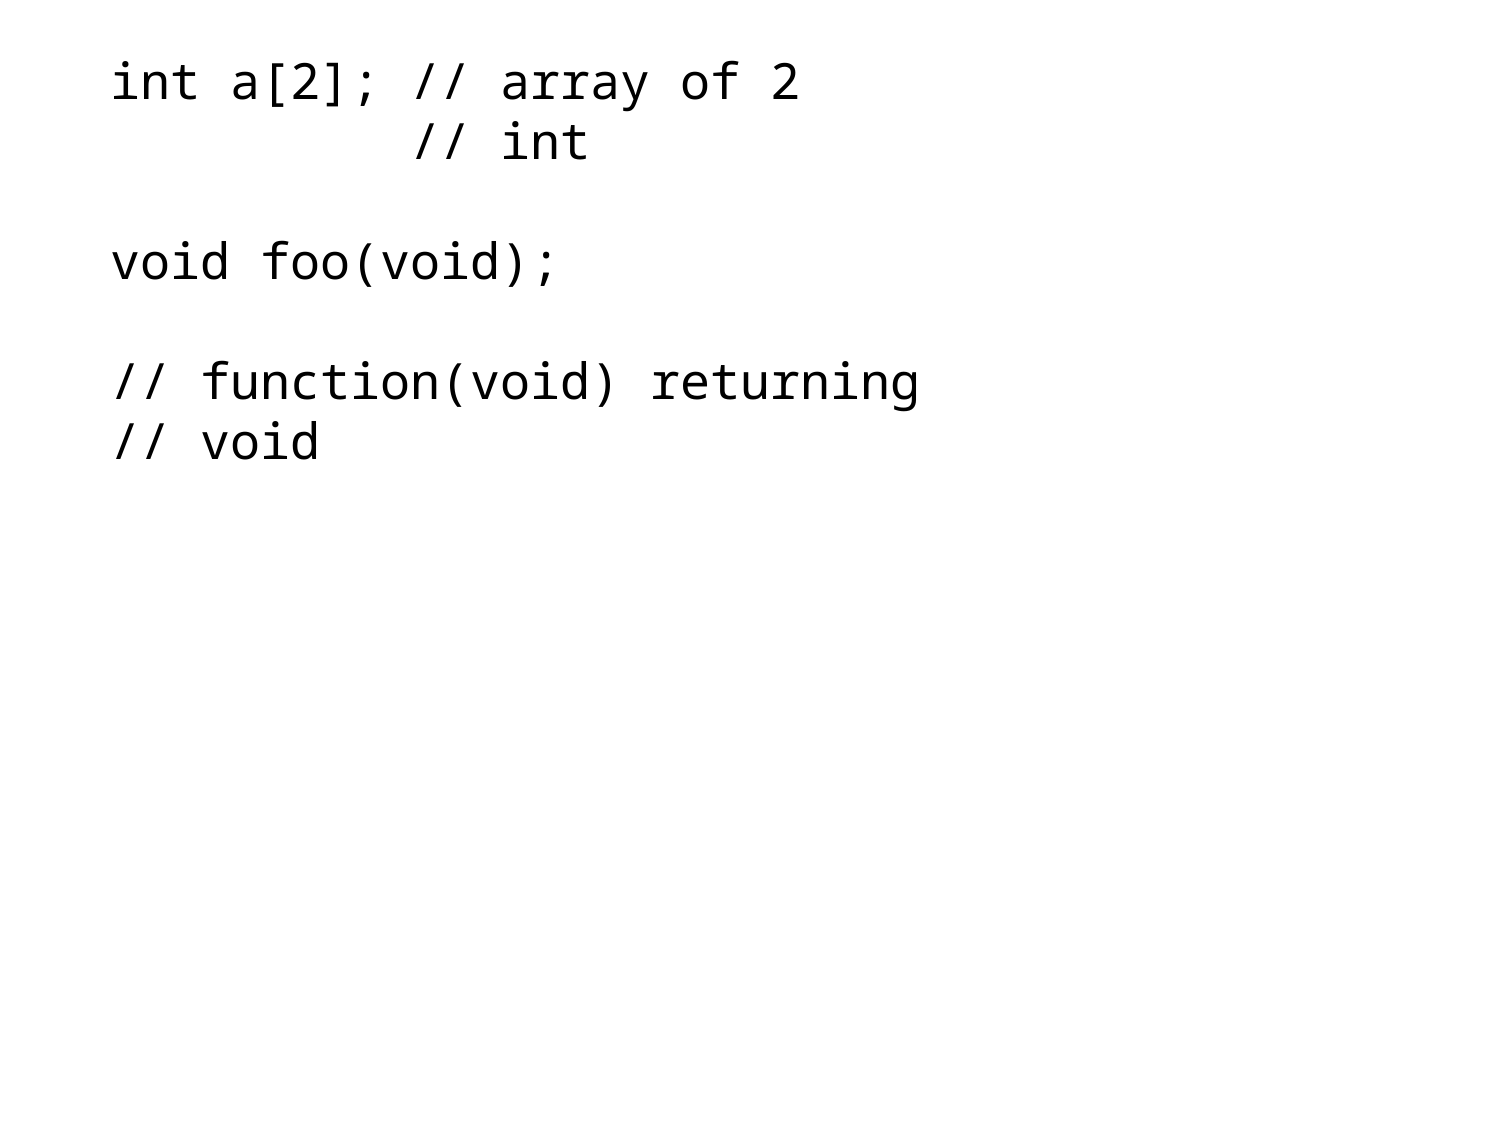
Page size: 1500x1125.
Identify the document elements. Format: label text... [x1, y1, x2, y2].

text_box int a[2]; // array of 2 // int void foo(void); // function(void) returning // void [95, 42, 936, 538]
